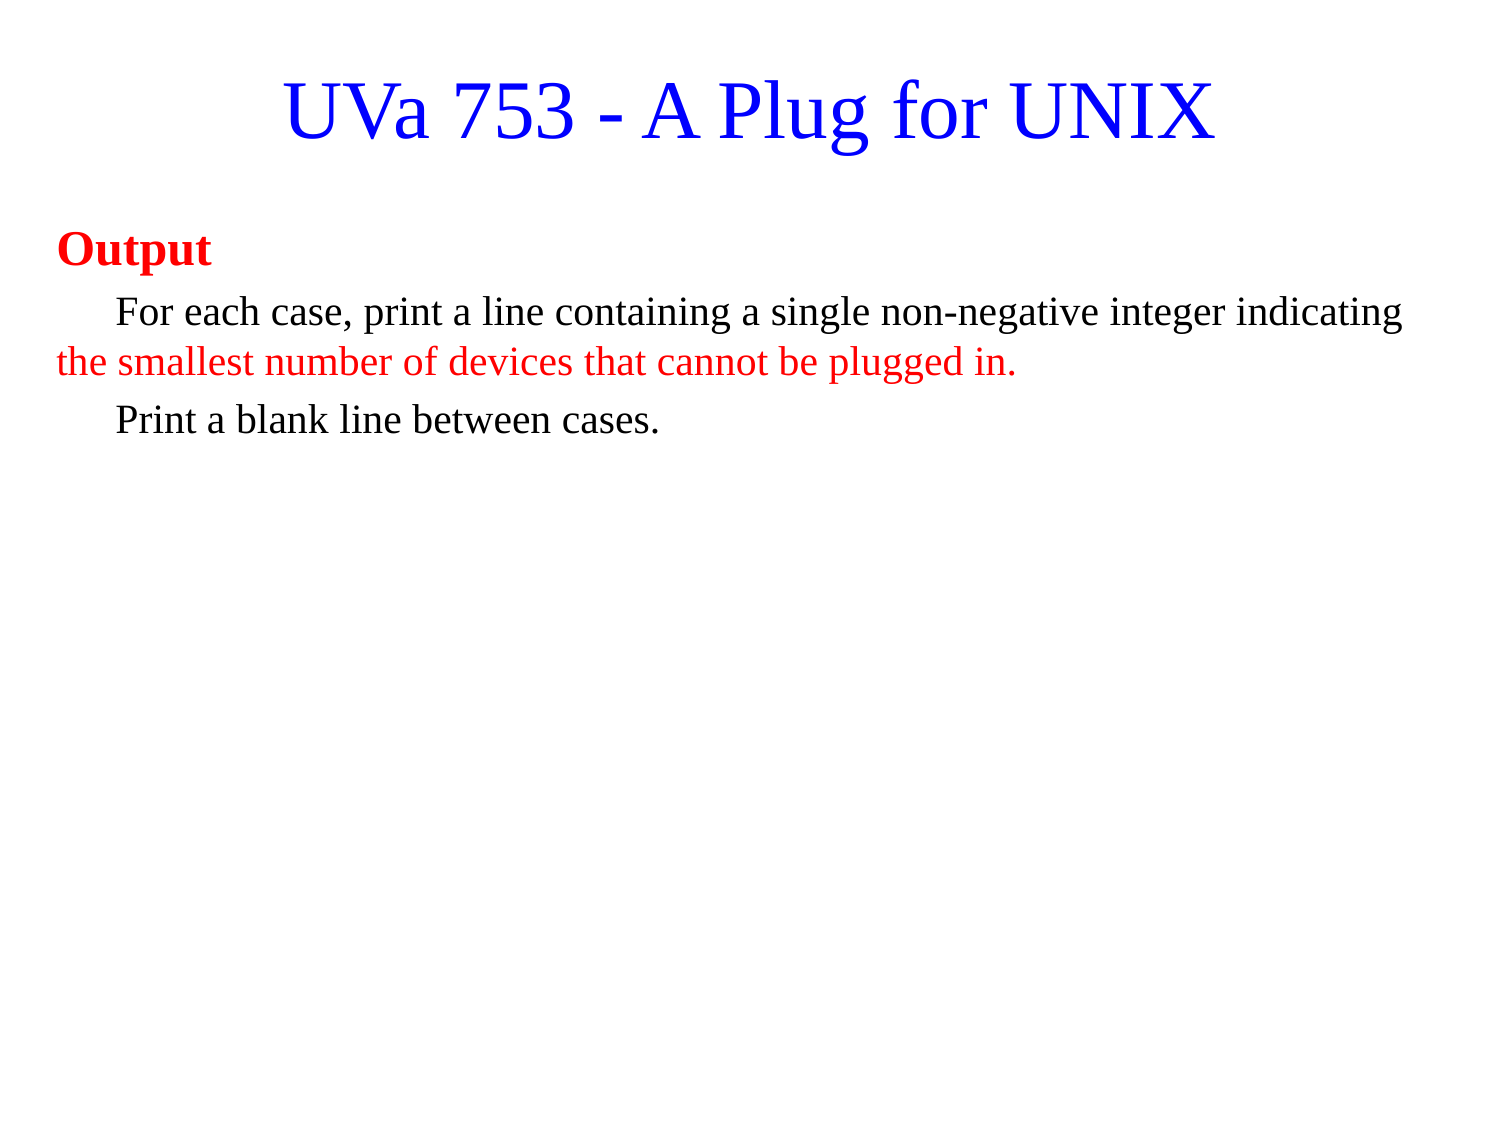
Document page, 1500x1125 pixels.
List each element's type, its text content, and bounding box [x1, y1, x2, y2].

list Output For each case, print a line containing a single non-negative integer indicating the smallest number of devices that cannot be plugged in. Print a blank line between cases. [41, 207, 1459, 445]
title UVa 753 - A Plug for UNIX [41, 30, 1459, 179]
